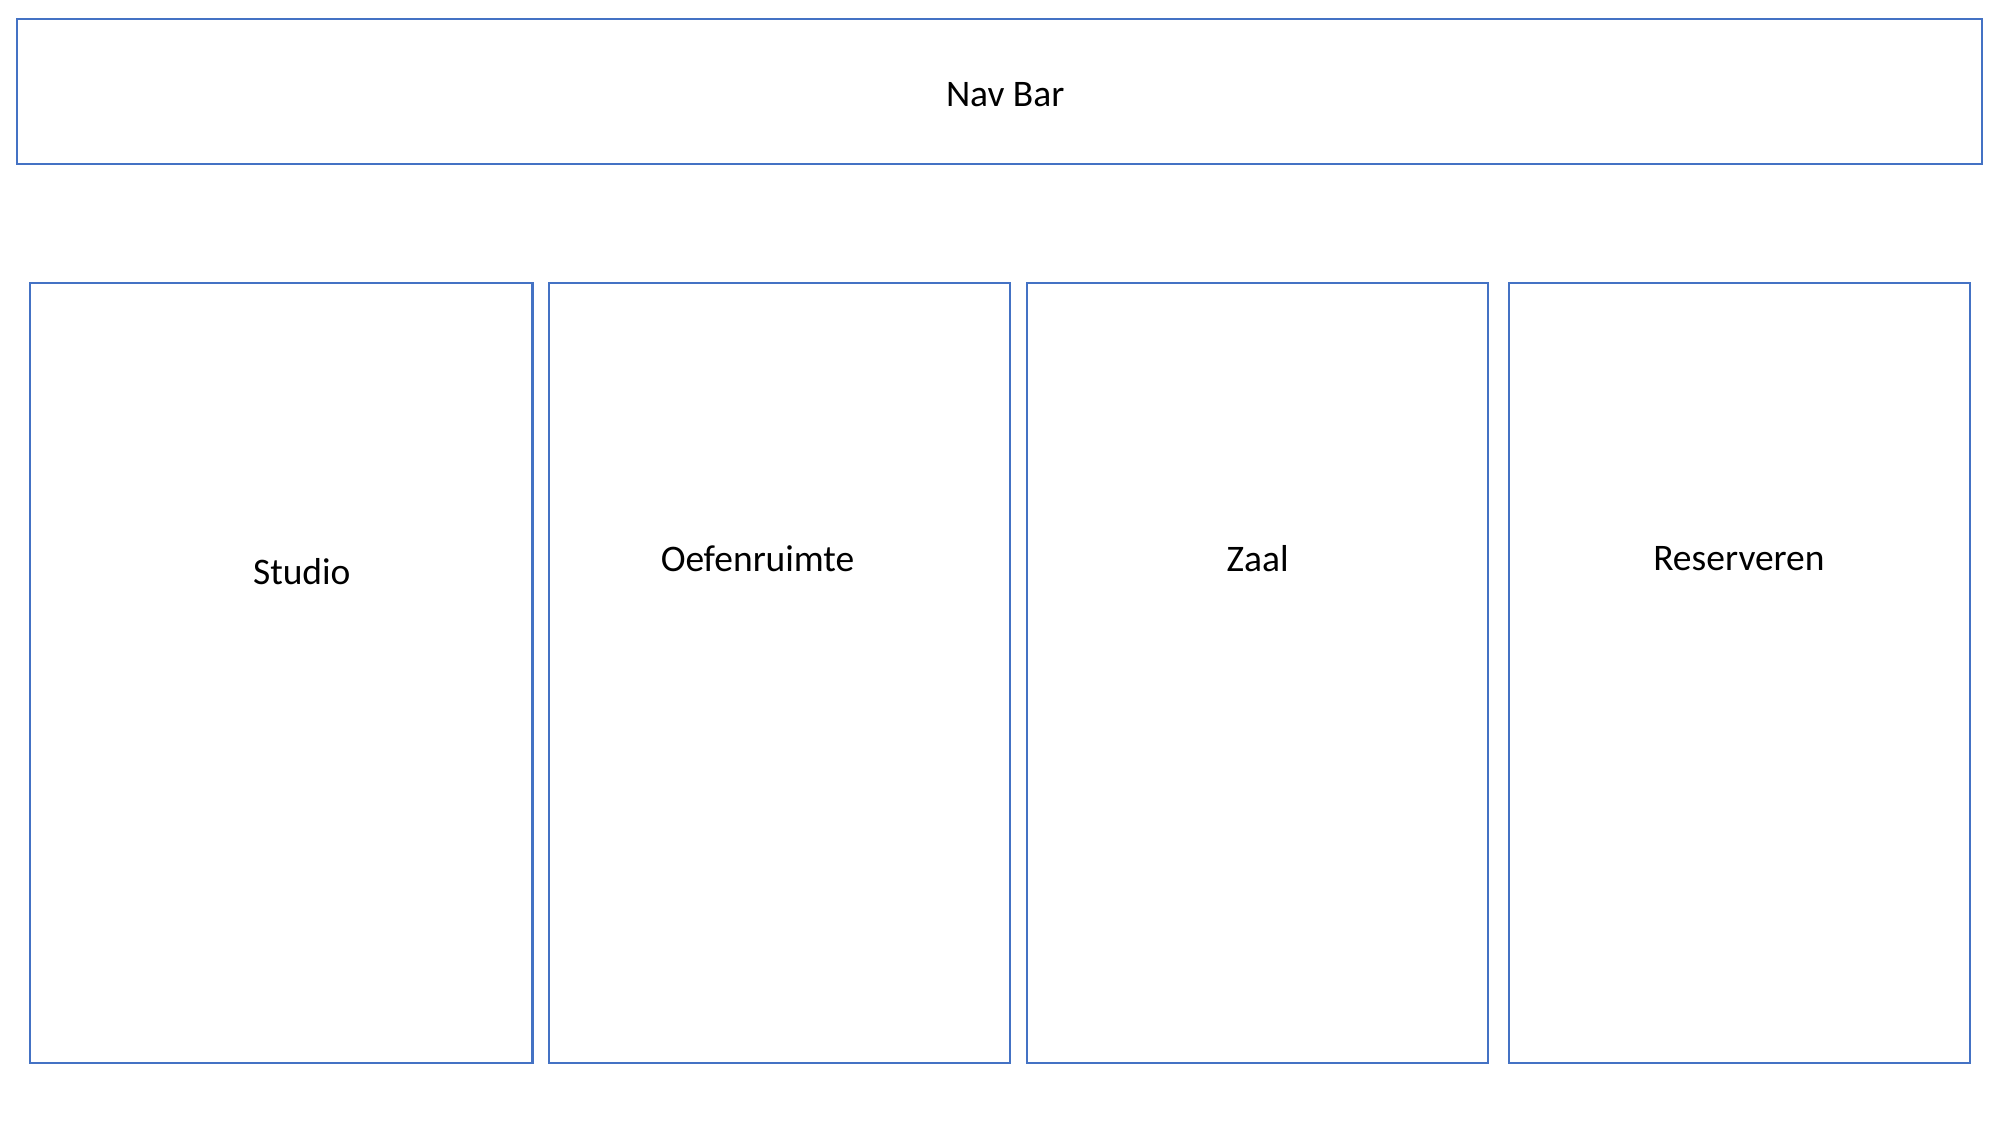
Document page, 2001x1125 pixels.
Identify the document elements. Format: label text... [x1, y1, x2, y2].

text_box Reserveren [1547, 525, 1931, 586]
text_box [548, 282, 1011, 1064]
text_box Oefenruimte [591, 526, 924, 587]
text_box [1026, 282, 1489, 1064]
text_box [16, 18, 1983, 165]
text_box [29, 282, 534, 1064]
text_box [1508, 282, 1971, 1064]
text_box Nav Bar [532, 61, 1478, 122]
text_box Studio [135, 539, 469, 600]
text_box Zaal [1066, 526, 1449, 587]
